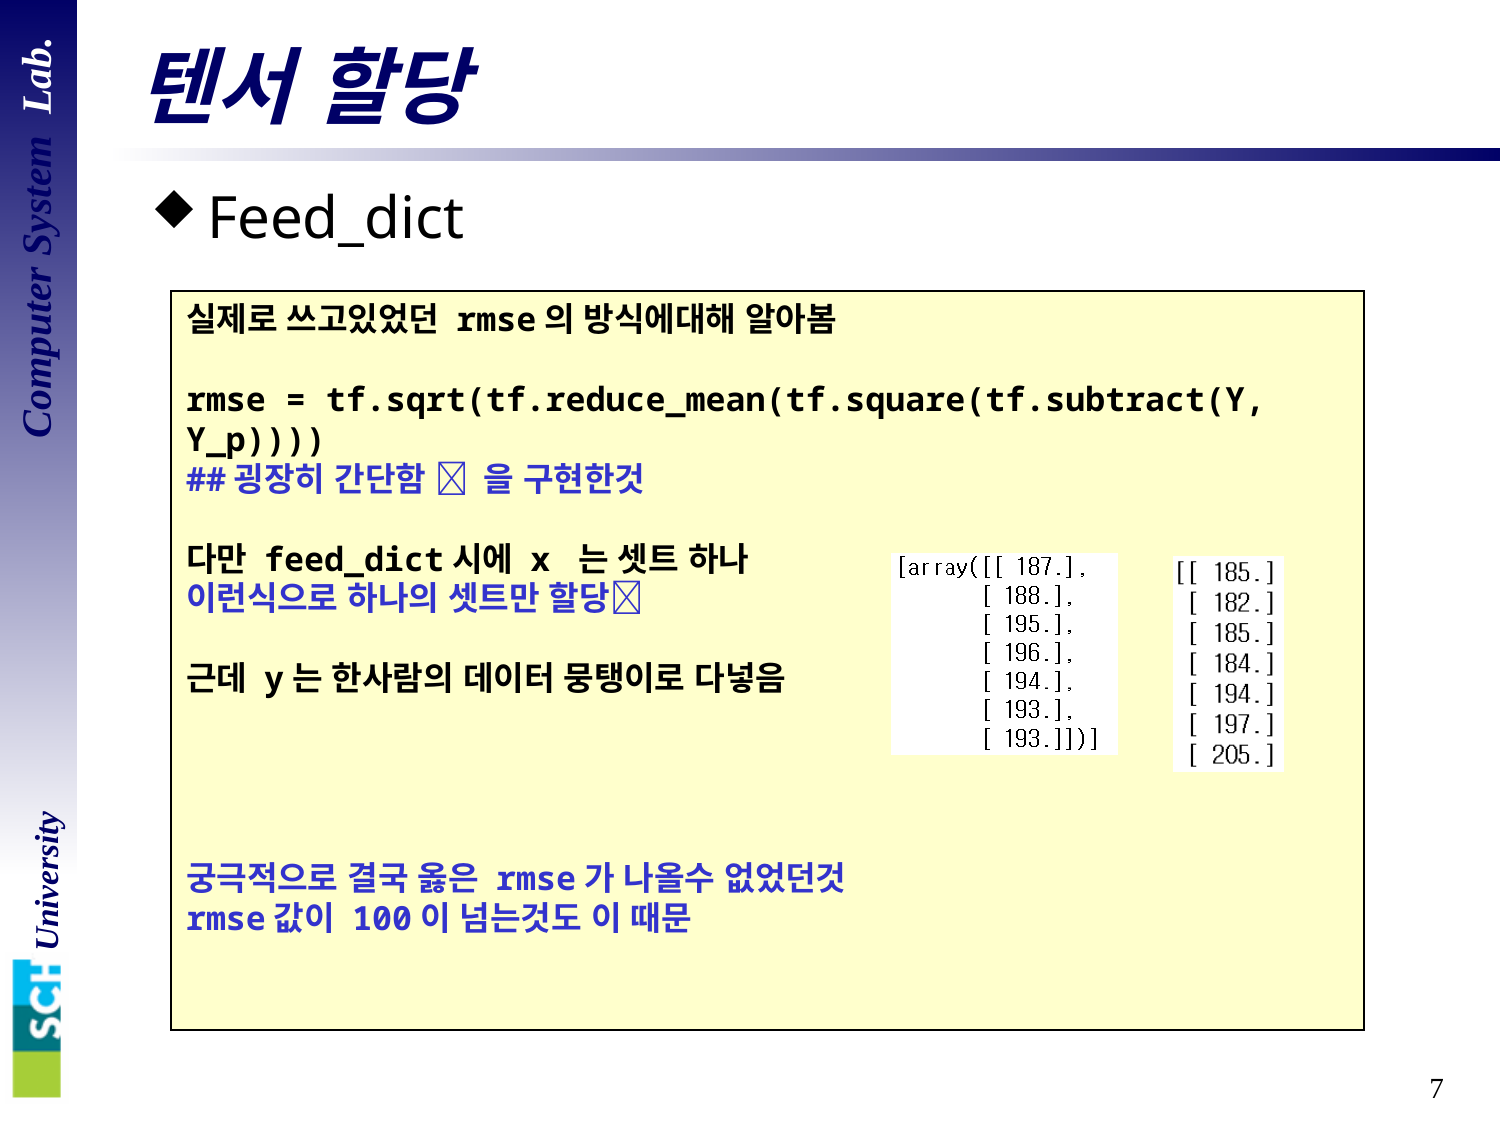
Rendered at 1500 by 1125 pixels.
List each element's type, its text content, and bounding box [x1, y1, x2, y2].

text_box [277, 97, 1500, 173]
picture [1173, 556, 1284, 773]
picture [5, 952, 69, 1104]
title 텐서 할당 [123, 25, 1460, 143]
picture [891, 553, 1119, 755]
list Feed_dict [135, 172, 1448, 1038]
